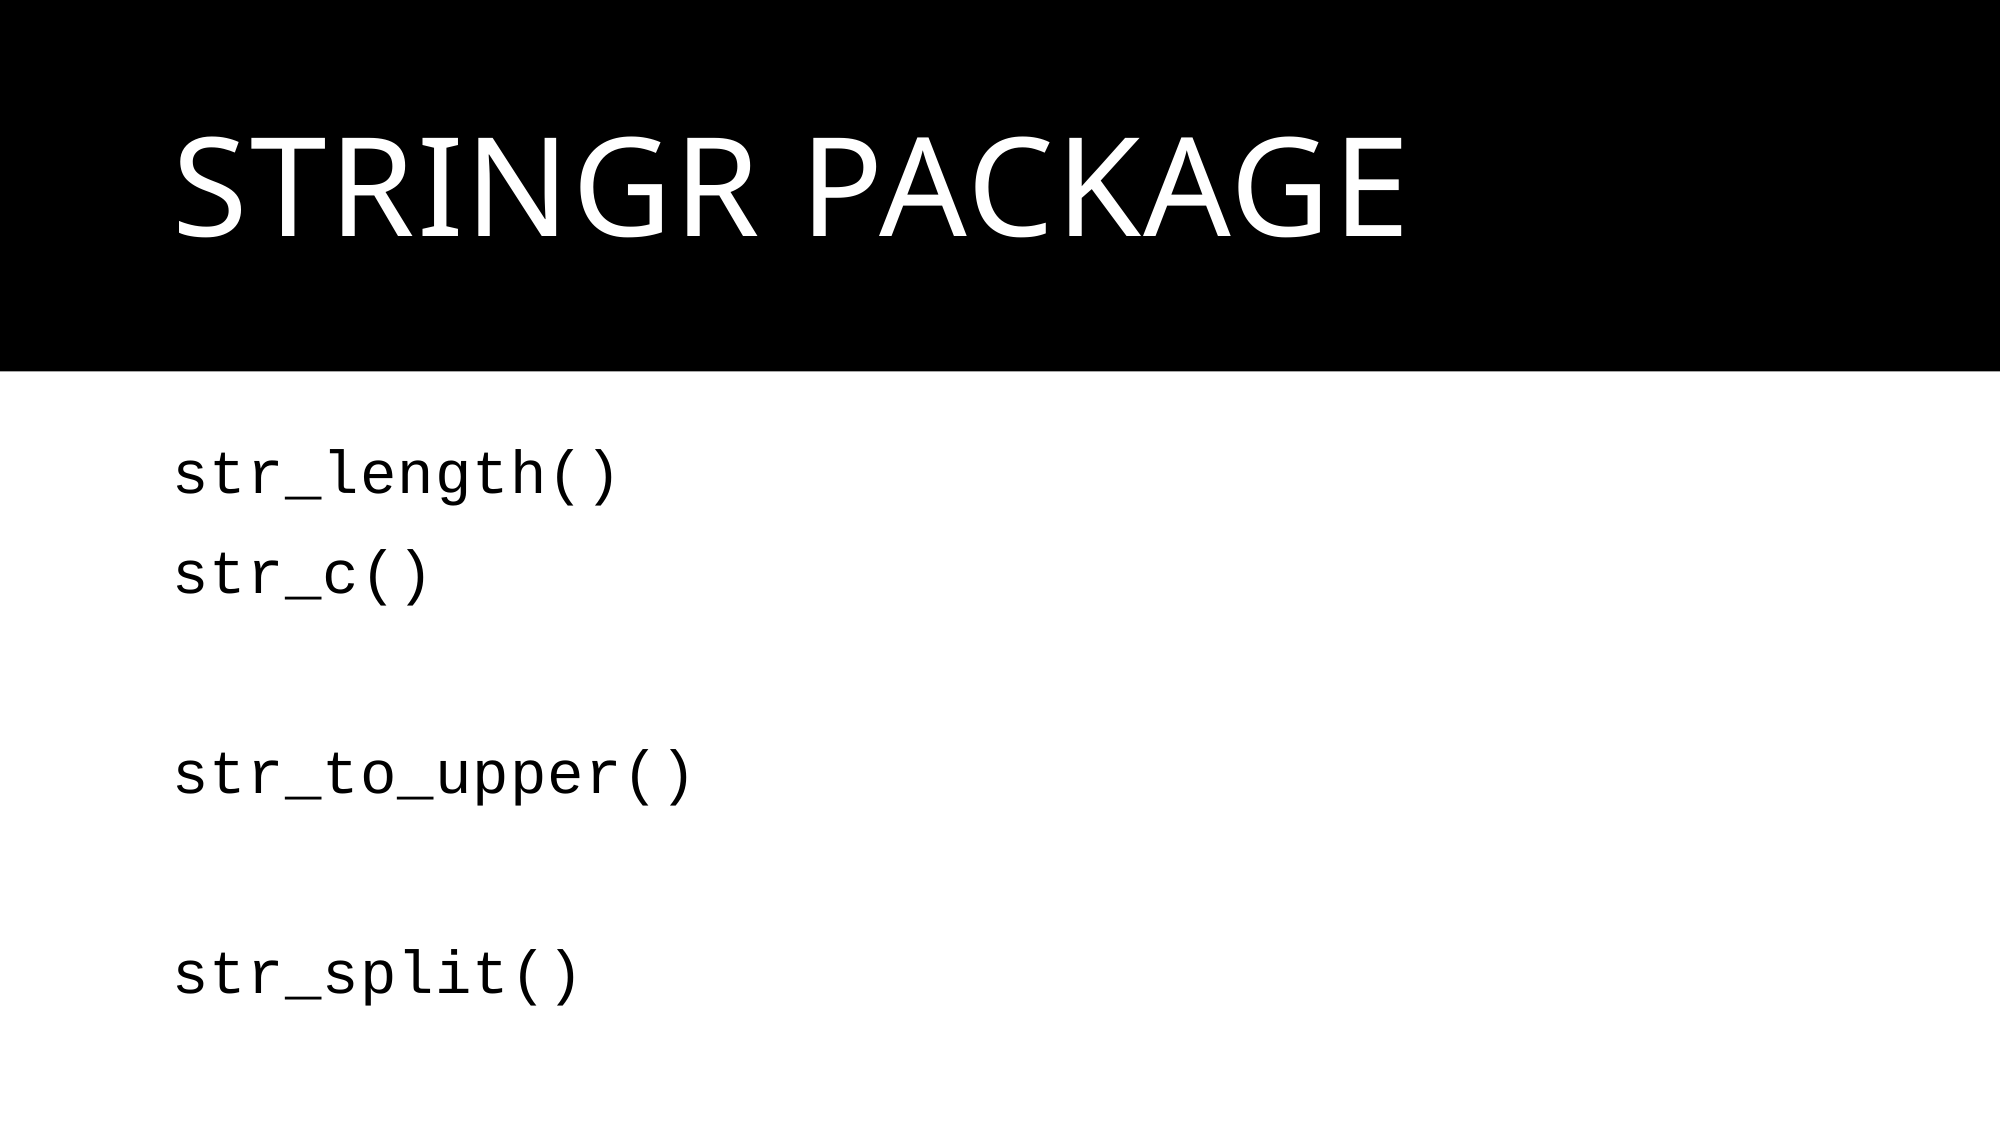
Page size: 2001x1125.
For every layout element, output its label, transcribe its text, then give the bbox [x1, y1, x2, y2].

list str_length() str_c() str_to_upper() str_split() [157, 424, 1842, 1014]
title Stringr package [157, 52, 1842, 332]
